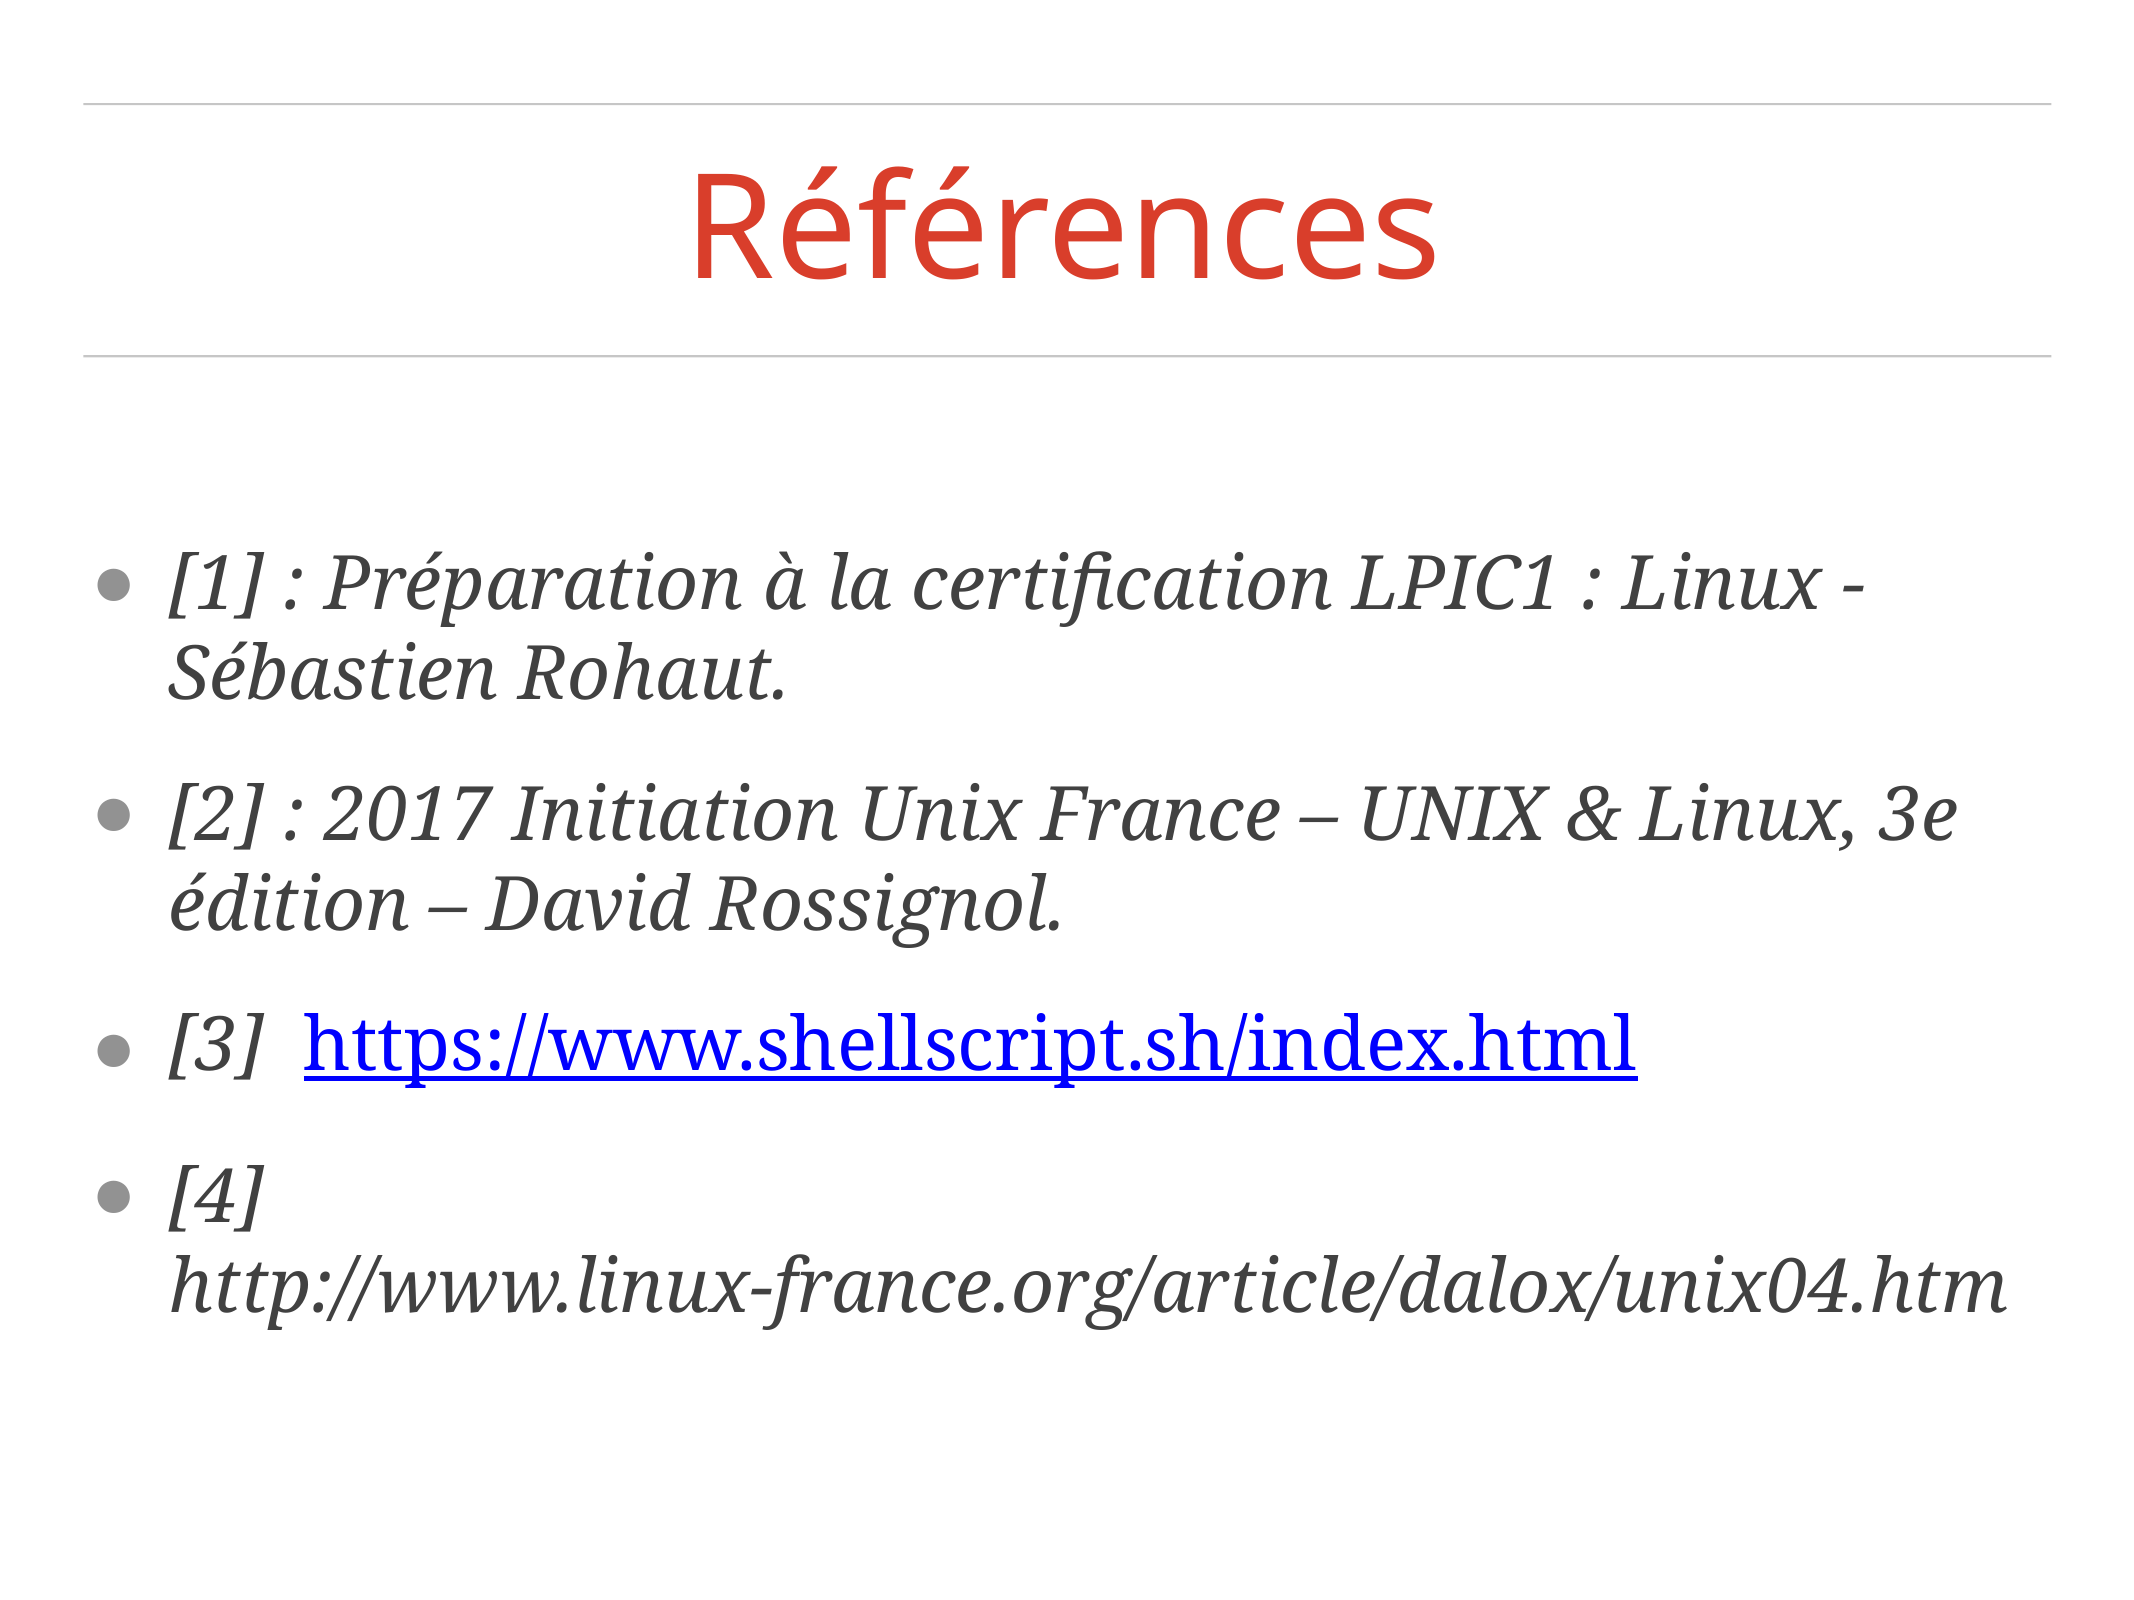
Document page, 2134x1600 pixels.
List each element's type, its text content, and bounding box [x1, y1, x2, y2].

list [1] : Préparation à la certification LPIC1 : Linux - Sébastien Rohaut. [2] : 2017 Initiation Unix France – UNIX & Linux, 3e édition – David Rossignol. [3] https://www.shellscript.sh/index.html [4] http://www.linux-france.org/article/dalox/unix04.htm [83, 431, 2050, 1432]
title Références [83, 131, 2050, 332]
